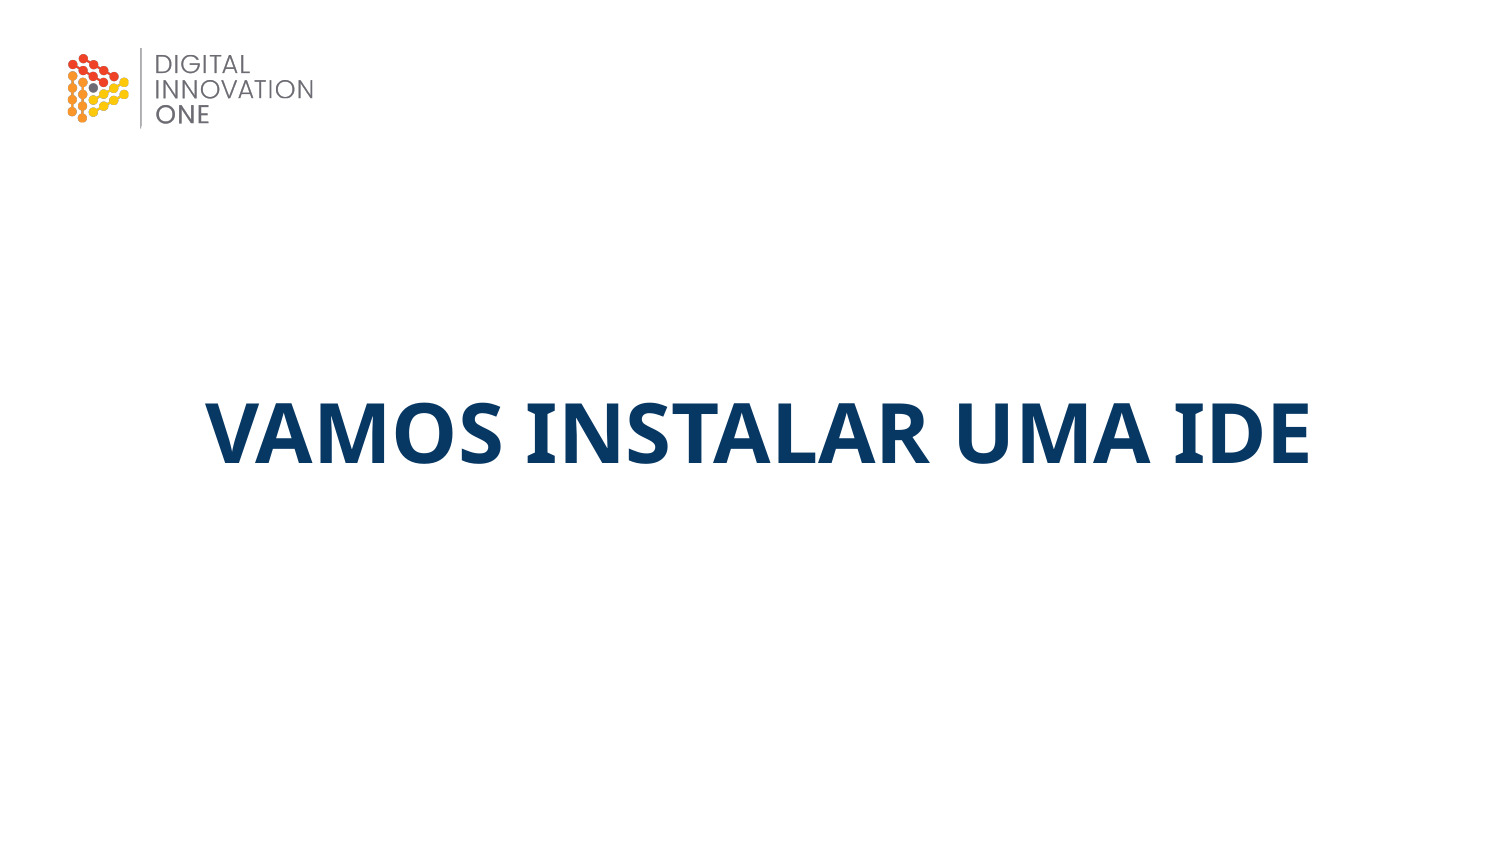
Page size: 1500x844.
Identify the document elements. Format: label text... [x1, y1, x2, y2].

picture [50, 39, 331, 138]
list VAMOS INSTALAR UMA IDE [0, 184, 1398, 663]
